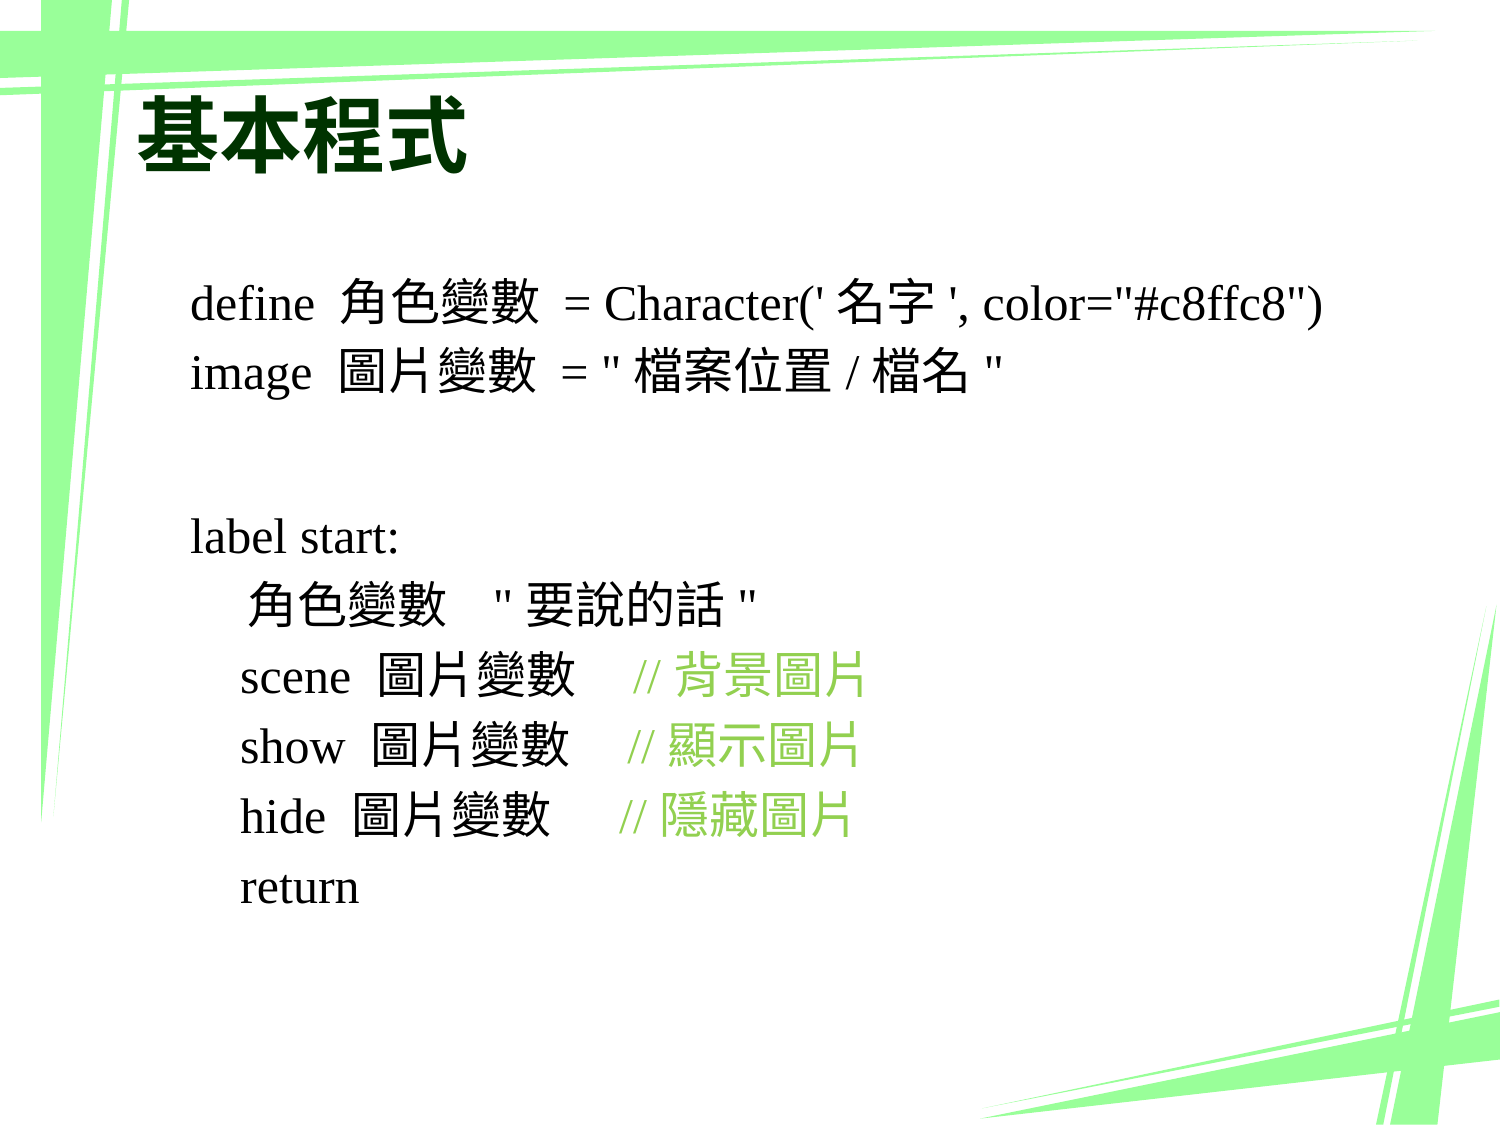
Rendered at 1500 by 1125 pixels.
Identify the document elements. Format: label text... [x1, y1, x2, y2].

list define 角色變數 = Character('名字', color="#c8ffc8") image 圖片變數 = "檔案位置/檔名" label start: 角色變數 "要說的話" scene 圖片變數 //背景圖片 show 圖片變數 //顯示圖片 hide 圖片變數 //隱藏圖片 return [100, 262, 1425, 1005]
text_box 基本程式 [0, 0, 609, 268]
